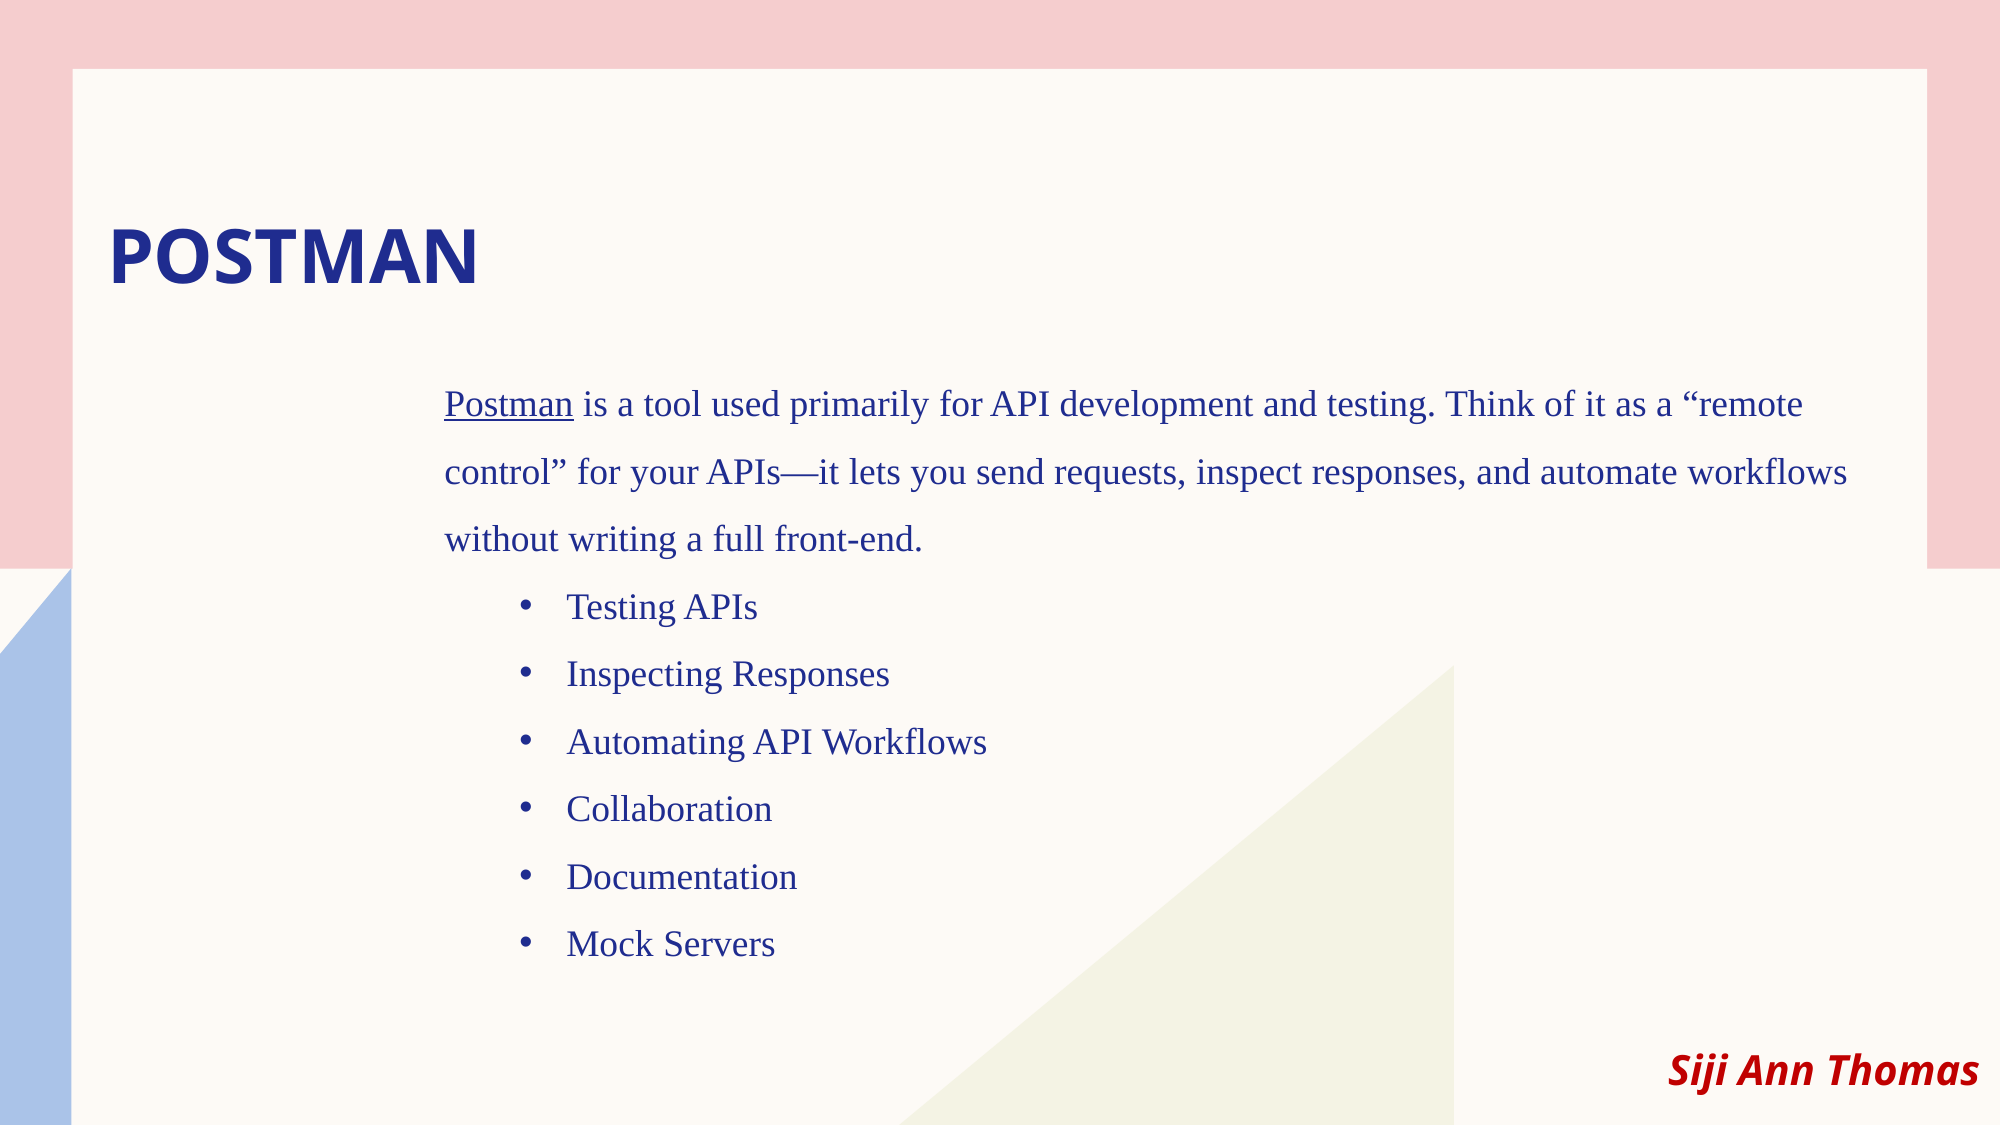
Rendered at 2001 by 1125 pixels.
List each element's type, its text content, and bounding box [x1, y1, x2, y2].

text_box Siji Ann Thomas [1653, 1036, 2000, 1102]
title POSTMAN [92, 195, 631, 299]
text_box Postman is a tool used primarily for API development and testing. Think of it as a “remote control” for your APIs—it lets you send requests, inspect responses, and automate workflows without writing a full front-end. Testing APIs Inspecting Responses Automating API Workflows Collaboration Documentation Mock Servers [429, 349, 1949, 972]
